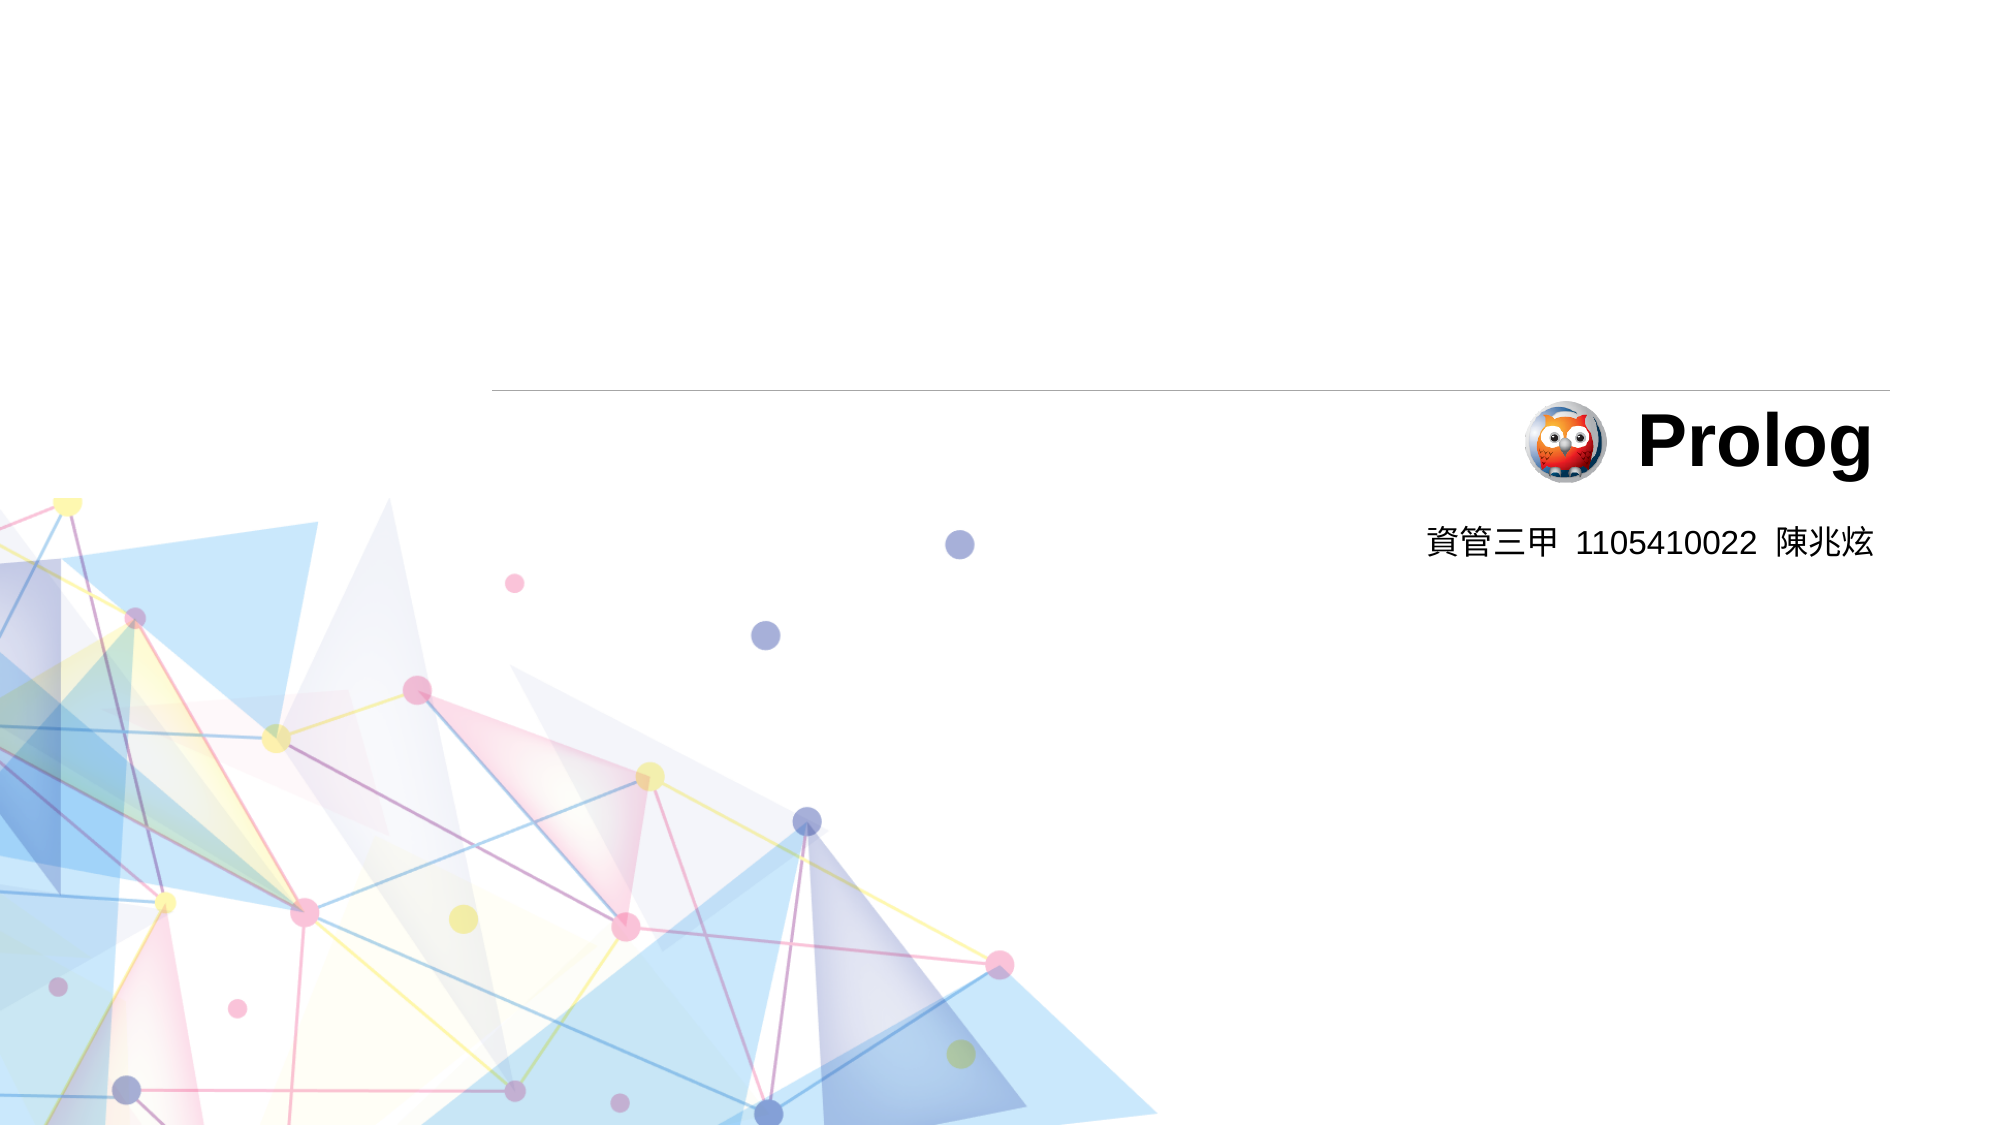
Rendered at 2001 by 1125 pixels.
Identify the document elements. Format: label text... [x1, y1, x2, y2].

picture [0, 498, 1301, 1125]
title Prolog [109, 380, 1890, 504]
picture [1522, 401, 1608, 484]
subtitle 資管三甲 1105410022 陳兆炫 [109, 505, 1890, 583]
